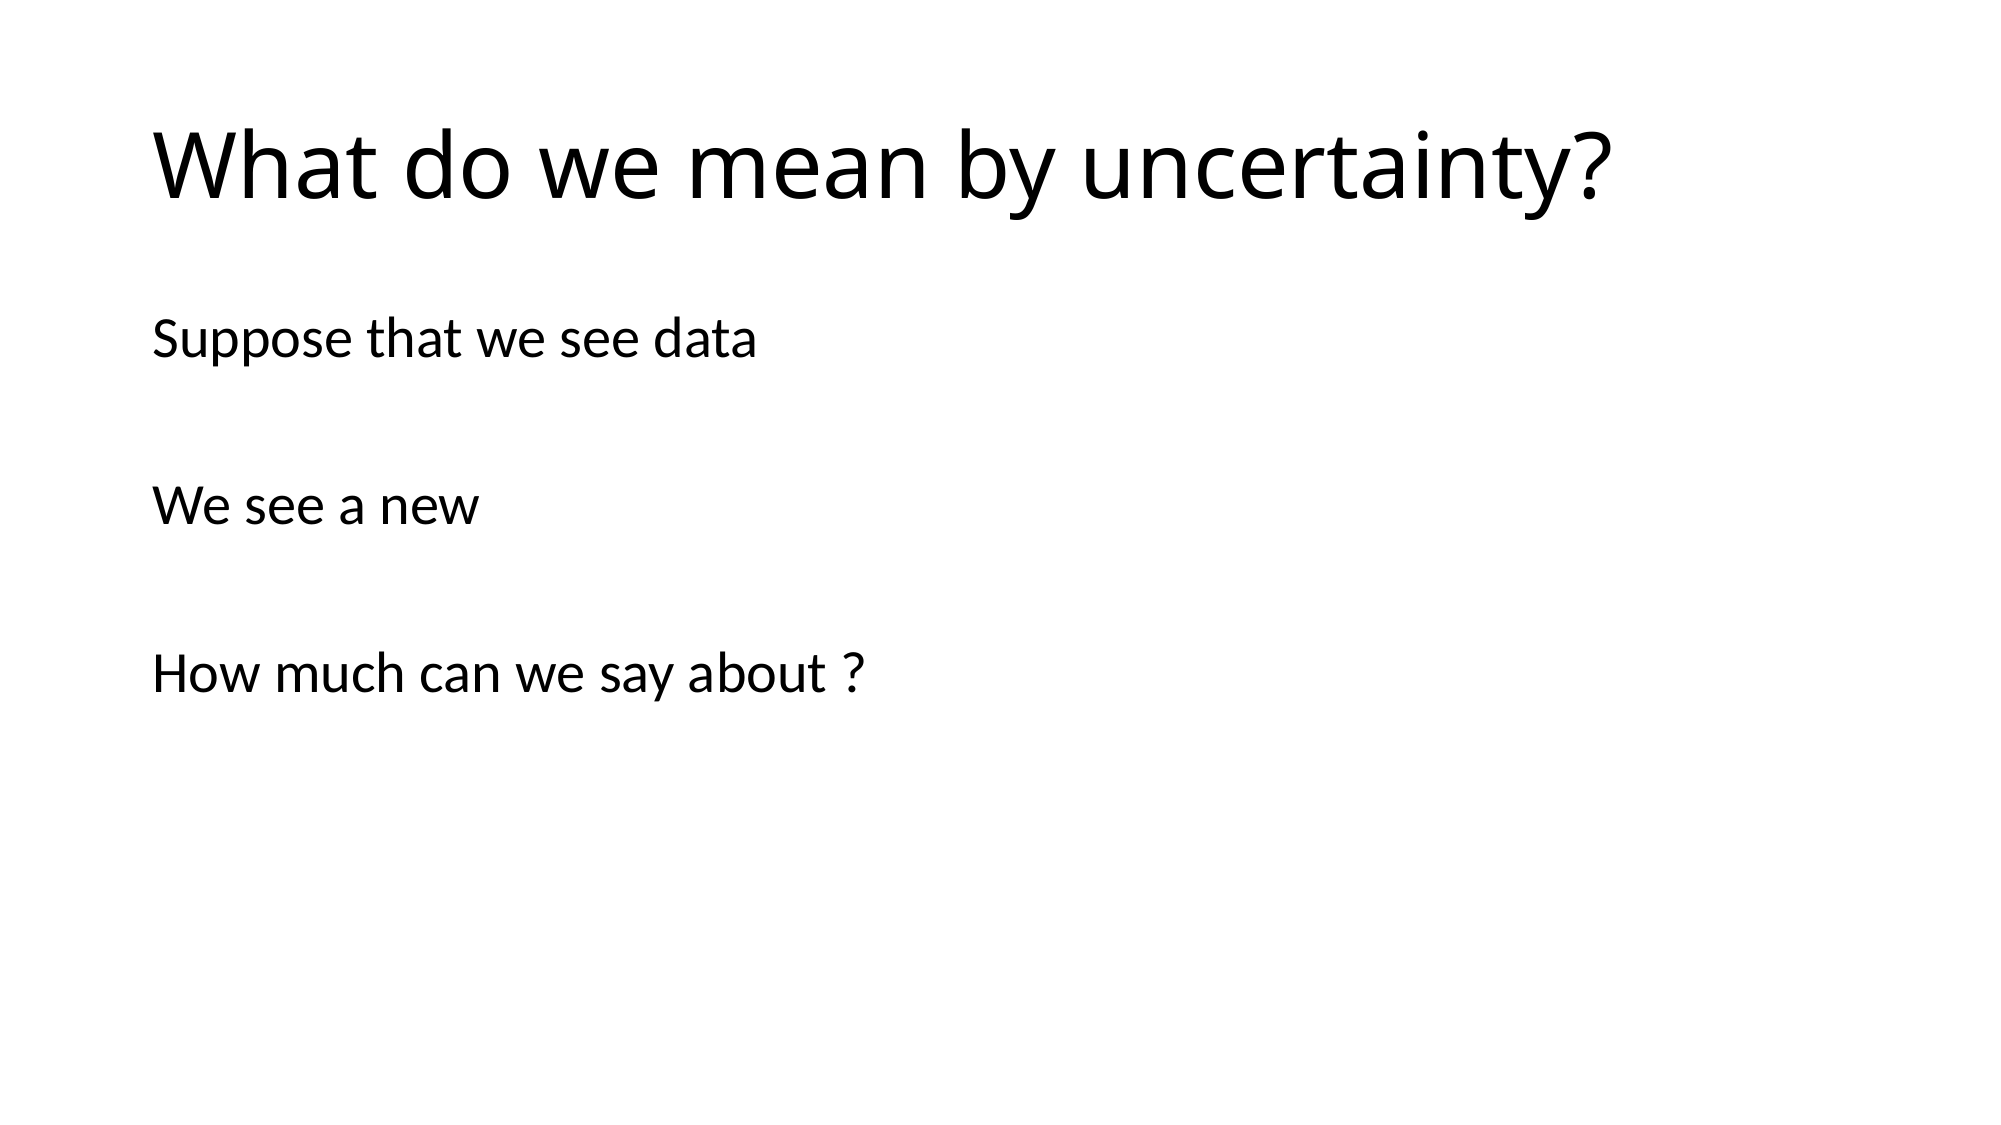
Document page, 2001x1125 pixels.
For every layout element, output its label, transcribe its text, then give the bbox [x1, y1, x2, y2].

title What do we mean by uncertainty? [137, 59, 1863, 278]
